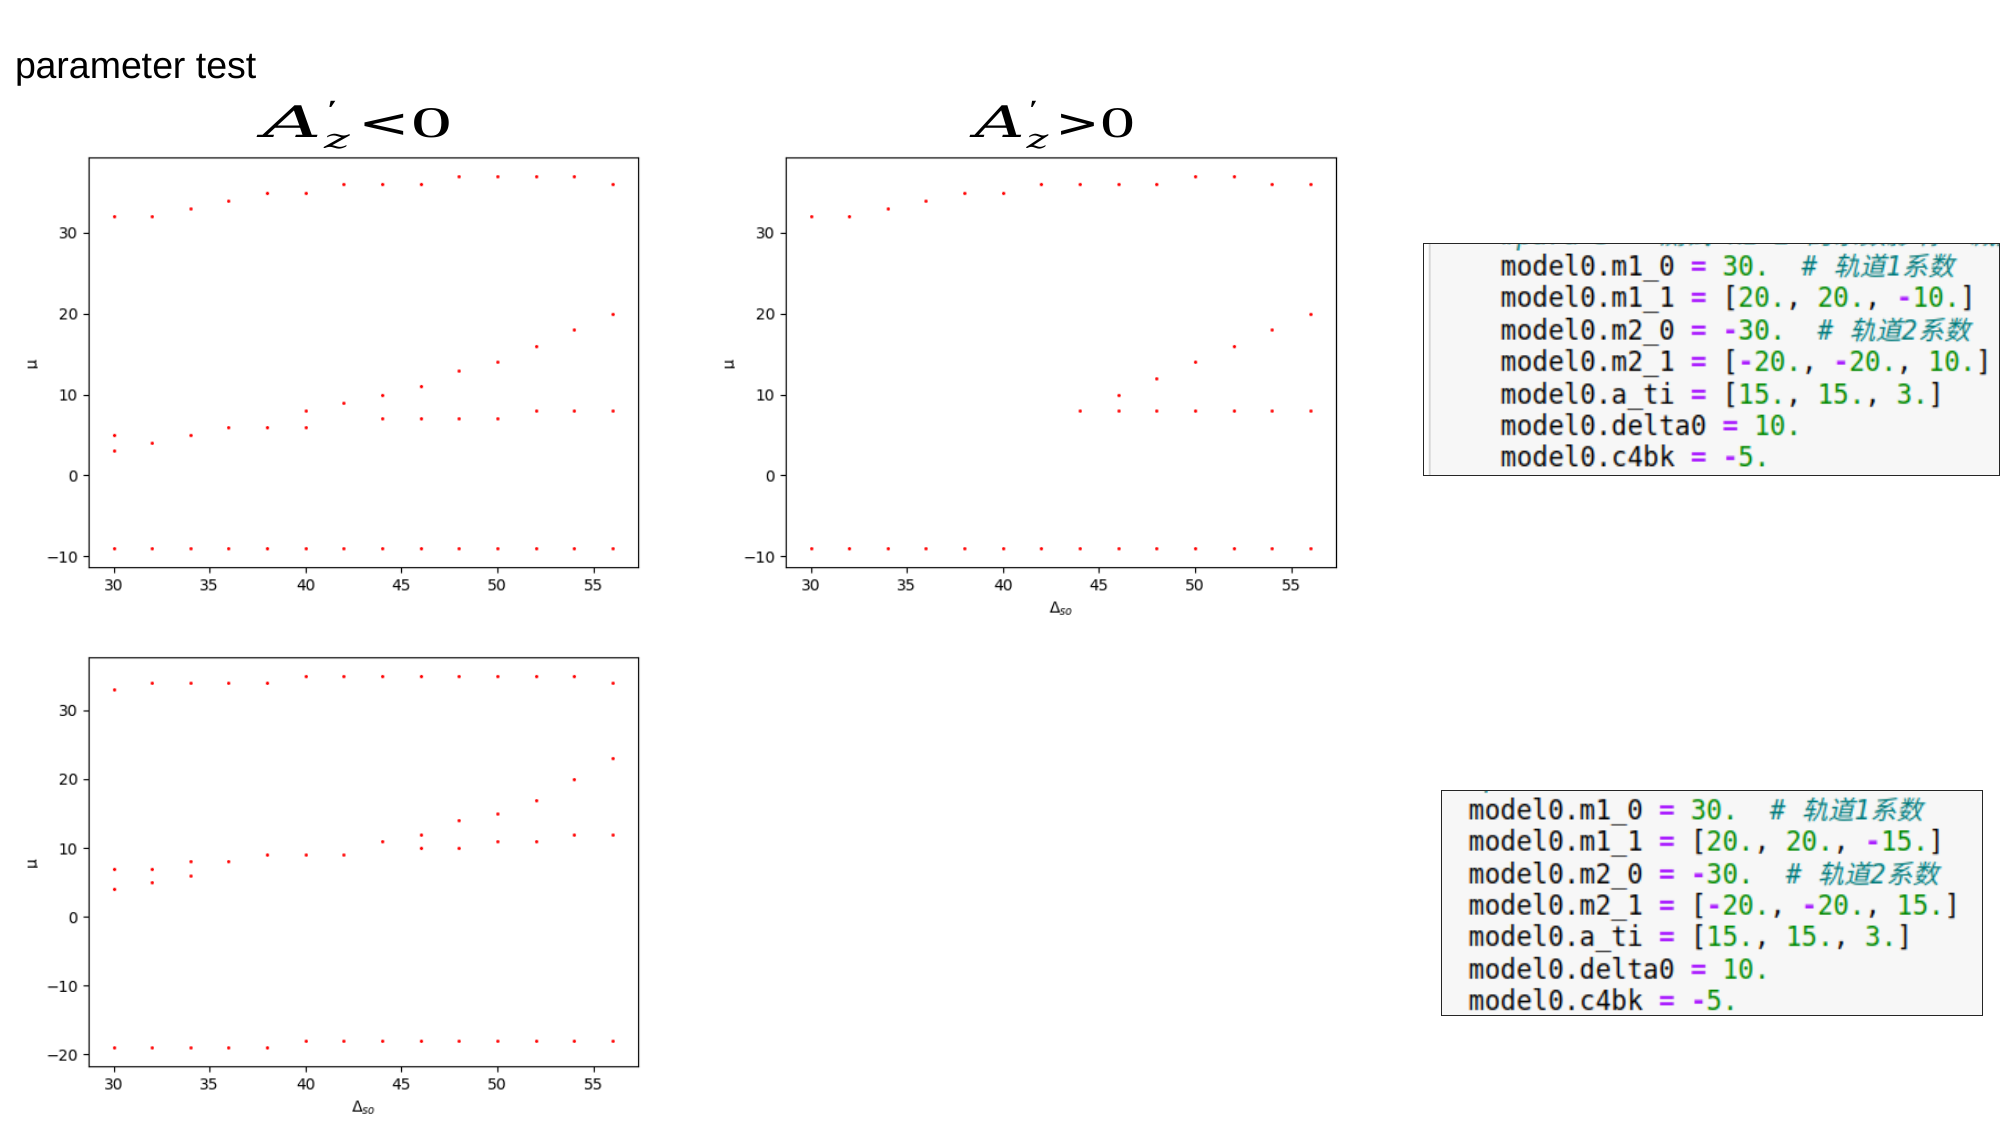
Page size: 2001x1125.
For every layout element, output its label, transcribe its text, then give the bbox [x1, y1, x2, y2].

picture [1441, 790, 1983, 1016]
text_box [697, 93, 1407, 626]
picture [0, 593, 709, 1125]
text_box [0, 93, 697, 593]
picture [1423, 243, 2000, 476]
text_box parameter test [0, 33, 272, 93]
